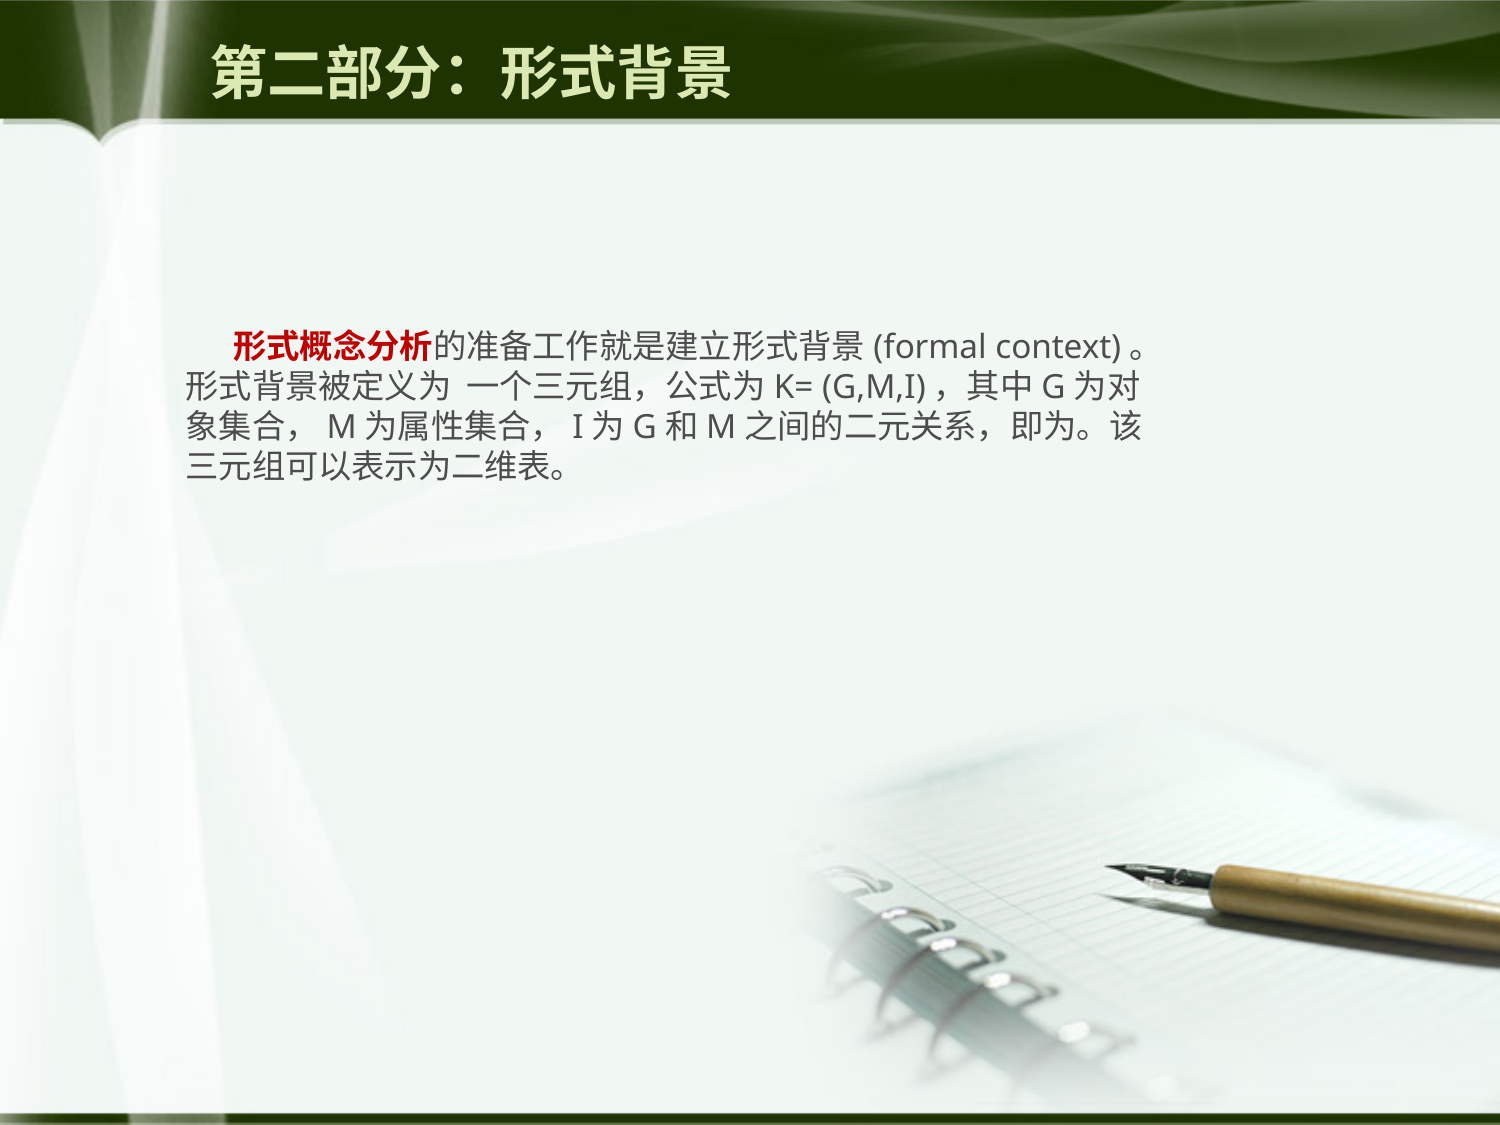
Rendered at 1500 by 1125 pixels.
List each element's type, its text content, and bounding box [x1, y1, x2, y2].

text_box 形式概念分析的准备工作就是建立形式背景(formal context)。 形式背景被定义为 一个三元组，公式为K= (G,M,I)，其中G为对象集合，M为属性集合，I为G和M之间的二元关系，即为。该三元组可以表示为二维表。 [170, 318, 1187, 493]
picture [0, 0, 1500, 1125]
text_box 第二部分：形式背景 [194, 21, 1482, 122]
